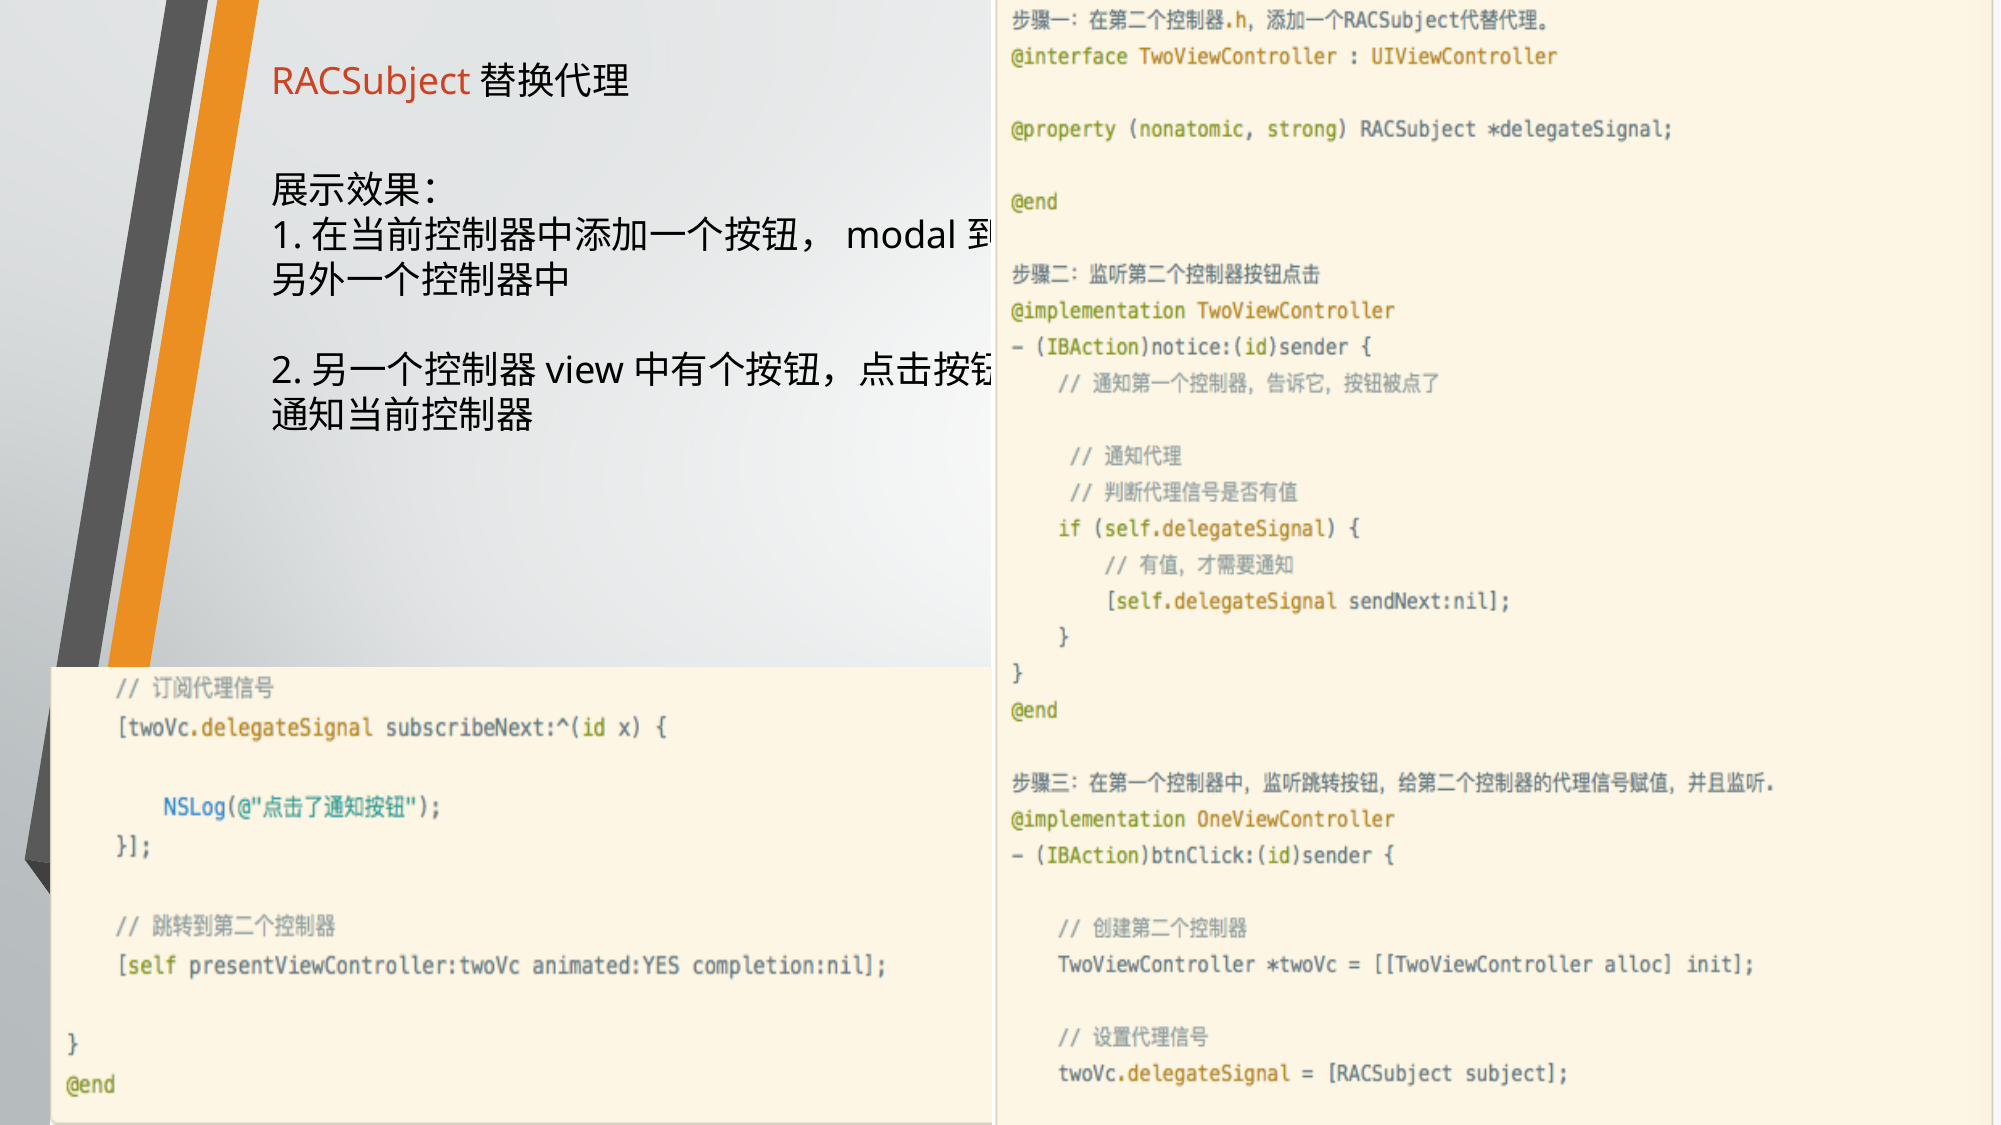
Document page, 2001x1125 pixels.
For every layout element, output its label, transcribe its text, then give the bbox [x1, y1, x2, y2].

picture [49, 0, 2000, 1125]
text_box 展示效果： 1.在当前控制器中添加一个按钮，modal到 另外一个控制器中 2.另一个控制器view中有个按钮，点击按钮， 通知当前控制器 [256, 158, 991, 444]
text_box RACSubject替换代理 [256, 49, 691, 110]
